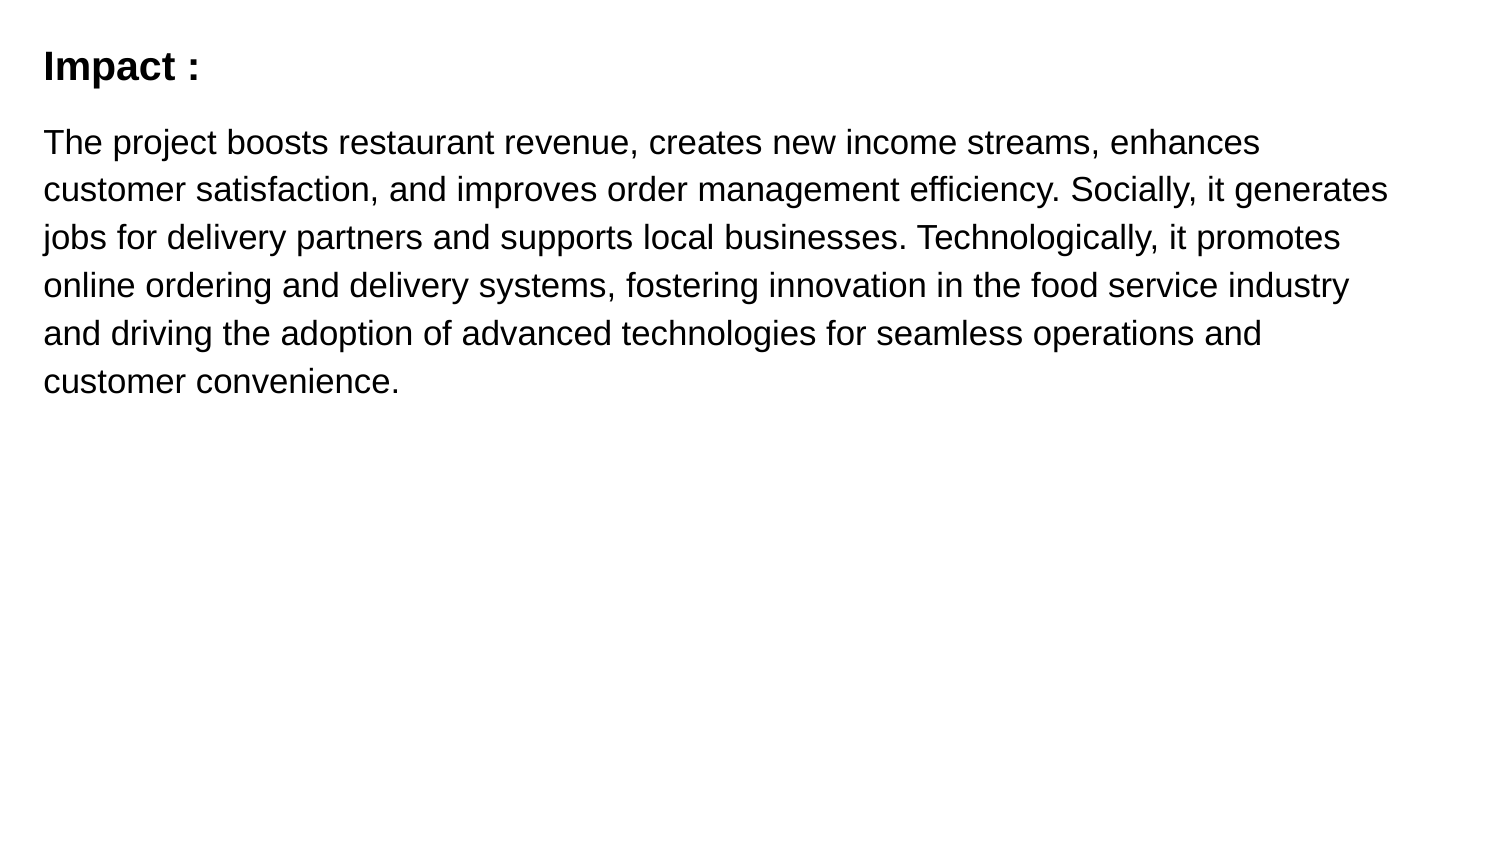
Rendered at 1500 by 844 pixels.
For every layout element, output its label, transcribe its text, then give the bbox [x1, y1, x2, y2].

list Impact : The project boosts restaurant revenue, creates new income streams, enhances customer satisfaction, and improves order management efficiency. Socially, it generates jobs for delivery partners and supports local businesses. Technologically, it promotes online ordering and delivery systems, fostering innovation in the food service industry and driving the adoption of advanced technologies for seamless operations and customer convenience. [28, 16, 1427, 578]
